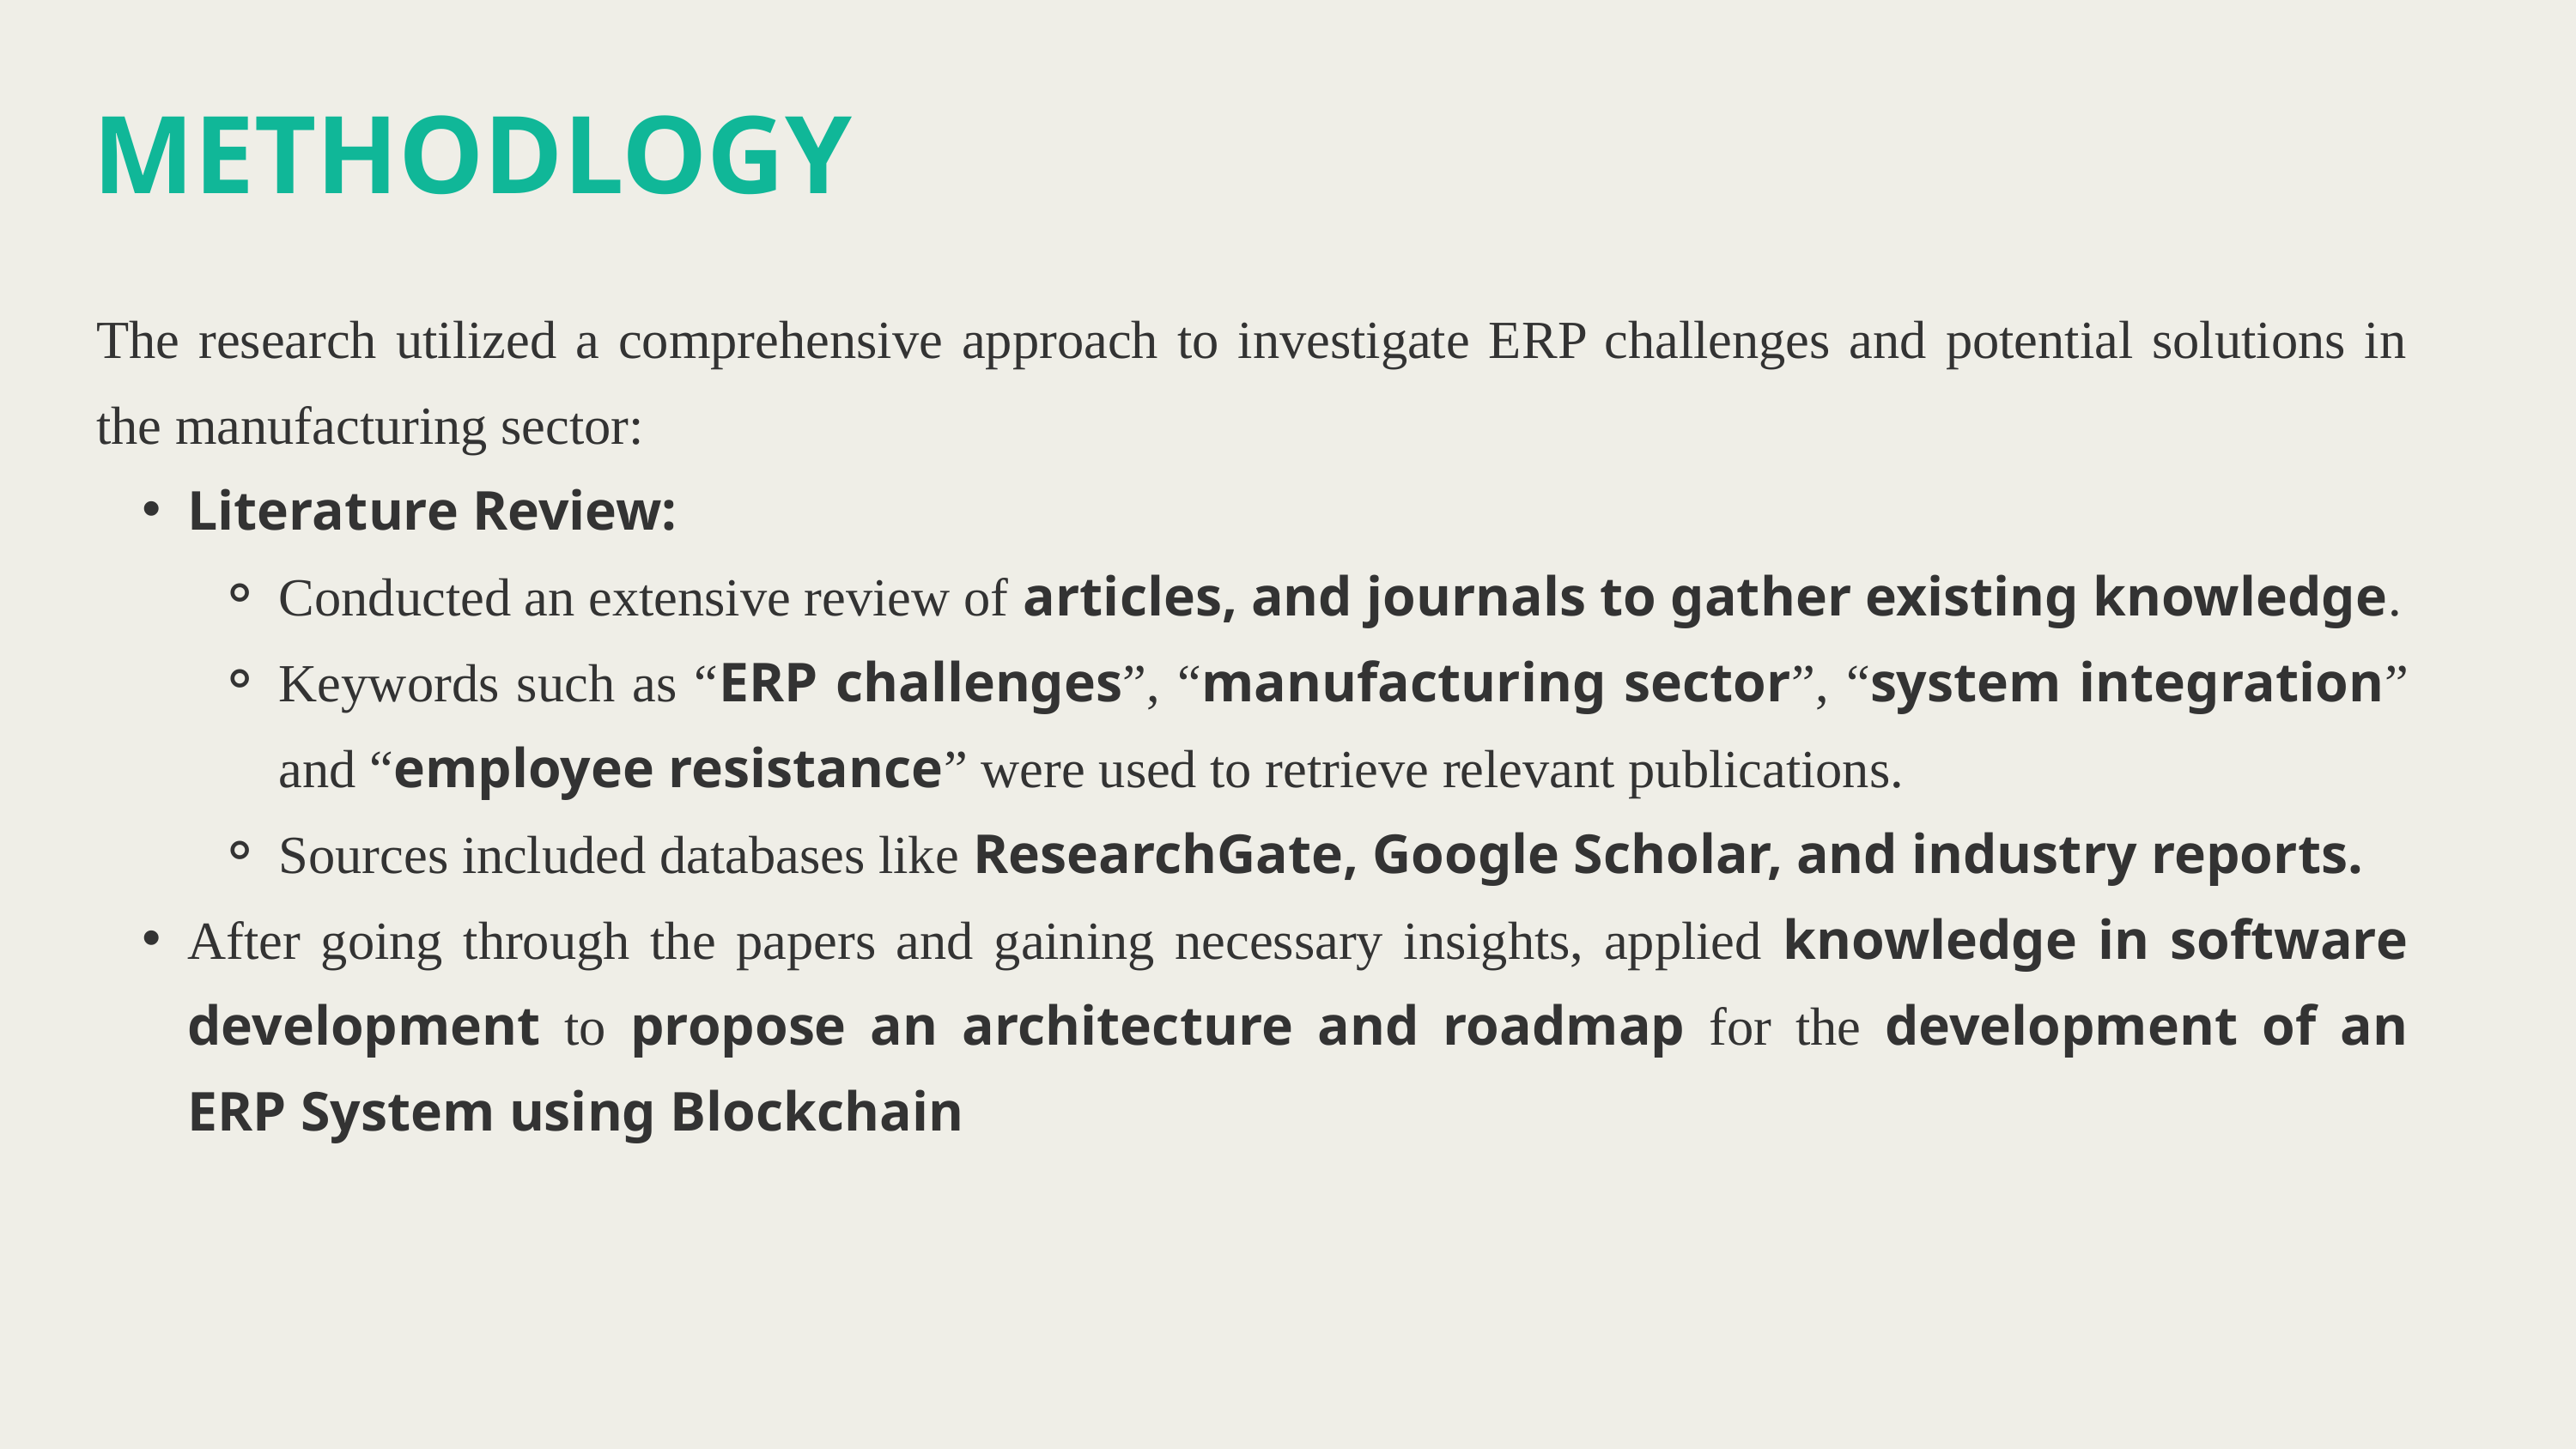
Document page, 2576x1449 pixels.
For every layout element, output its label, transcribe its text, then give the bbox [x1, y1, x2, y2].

text_box The research utilized a comprehensive approach to investigate ERP challenges and potential solutions in the manufacturing sector: Literature Review: Conducted an extensive review of articles, and journals to gather existing knowledge. Keywords such as “ERP challenges”, “manufacturing sector”, “system integration” and “employee resistance” were used to retrieve relevant publications. Sources included databases like ResearchGate, Google Scholar, and industry reports. After going through the papers and gaining necessary insights, applied knowledge in software development to propose an architecture and roadmap for the development of an ERP System using Blockchain [96, 197, 2409, 1228]
text_box METHODLOGY [93, 86, 970, 215]
